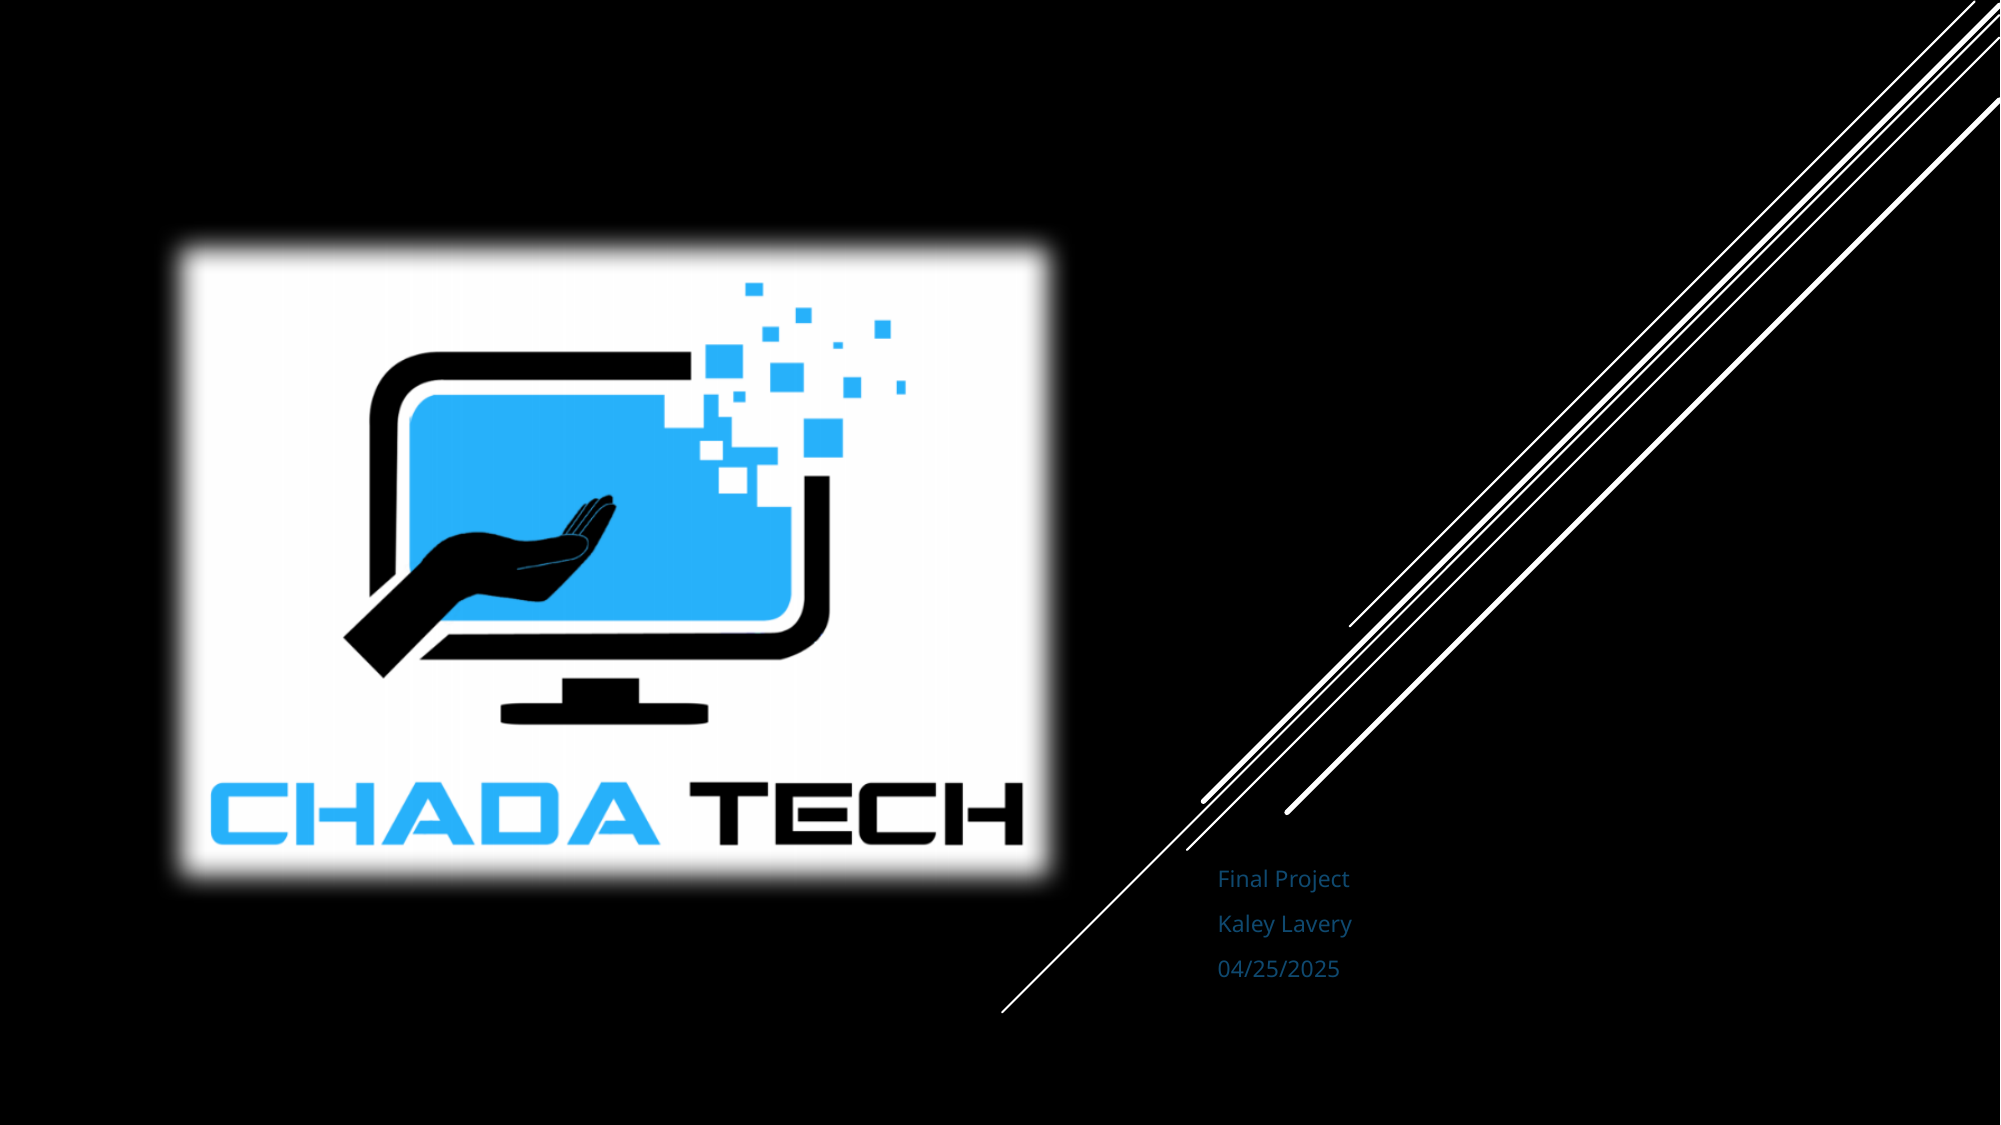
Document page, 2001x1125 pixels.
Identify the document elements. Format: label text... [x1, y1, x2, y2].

subtitle Final Project Kaley Lavery 04/25/2025 [1202, 857, 1839, 999]
picture [154, 221, 1075, 904]
